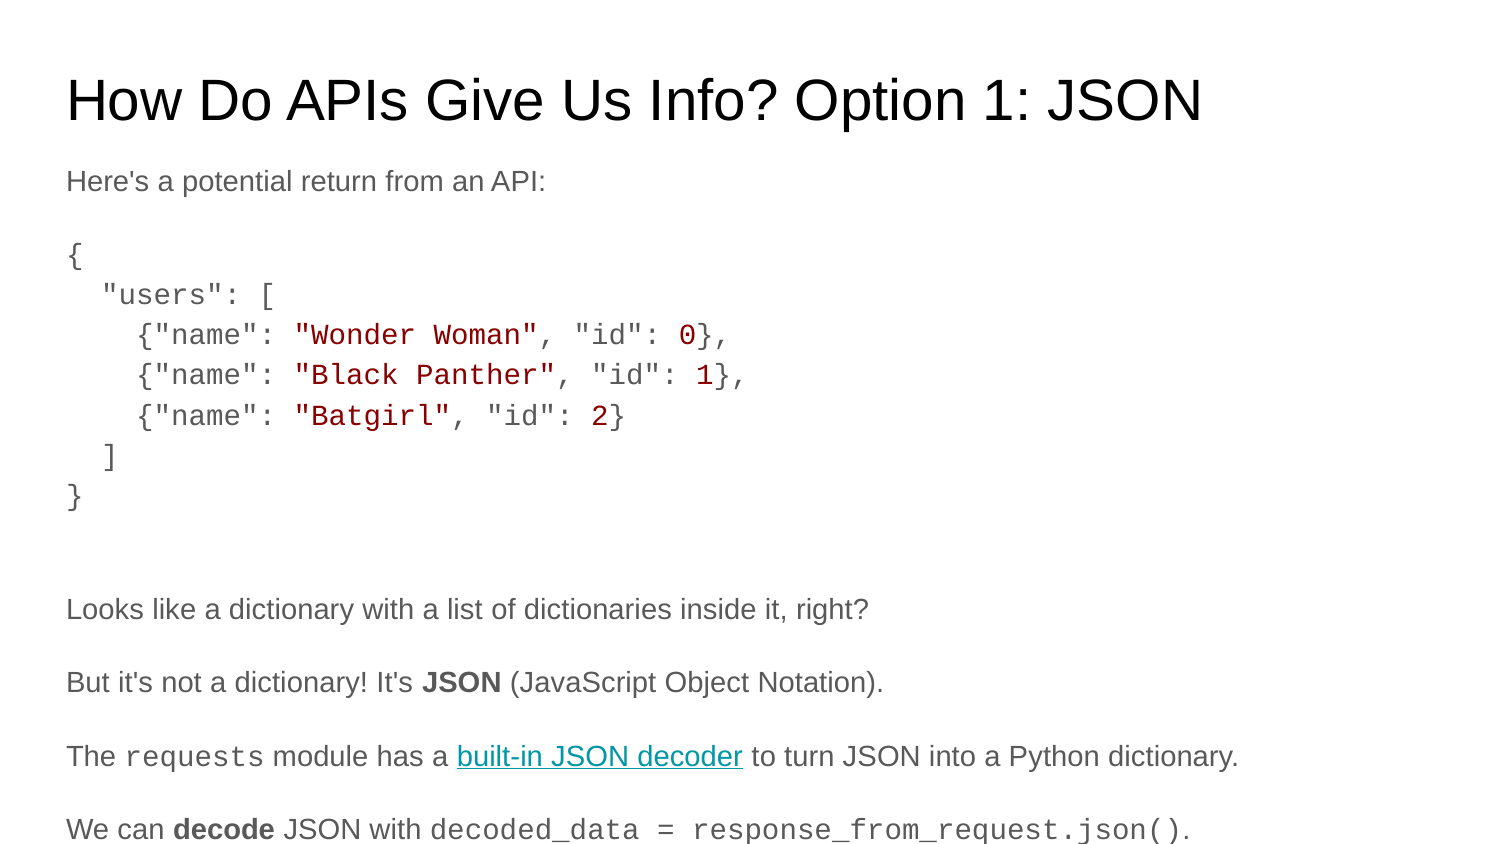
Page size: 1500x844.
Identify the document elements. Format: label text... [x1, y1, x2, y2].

title How Do APIs Give Us Info? Option 1: JSON [51, 47, 1449, 141]
list Here's a potential return from an API: { "users": [ {"name": "Wonder Woman", "id": 0}, {"name": "Black Panther", "id": 1}, {"name": "Batgirl", "id": 2} ] } Looks like a dictionary with a list of dictionaries inside it, right? But it's not a dictionary! It's JSON (JavaScript Object Notation). The requests module has a built-in JSON decoder to turn JSON into a Python dictionary. We can decode JSON with decoded_data = response_from_request.json(). [51, 141, 1449, 703]
